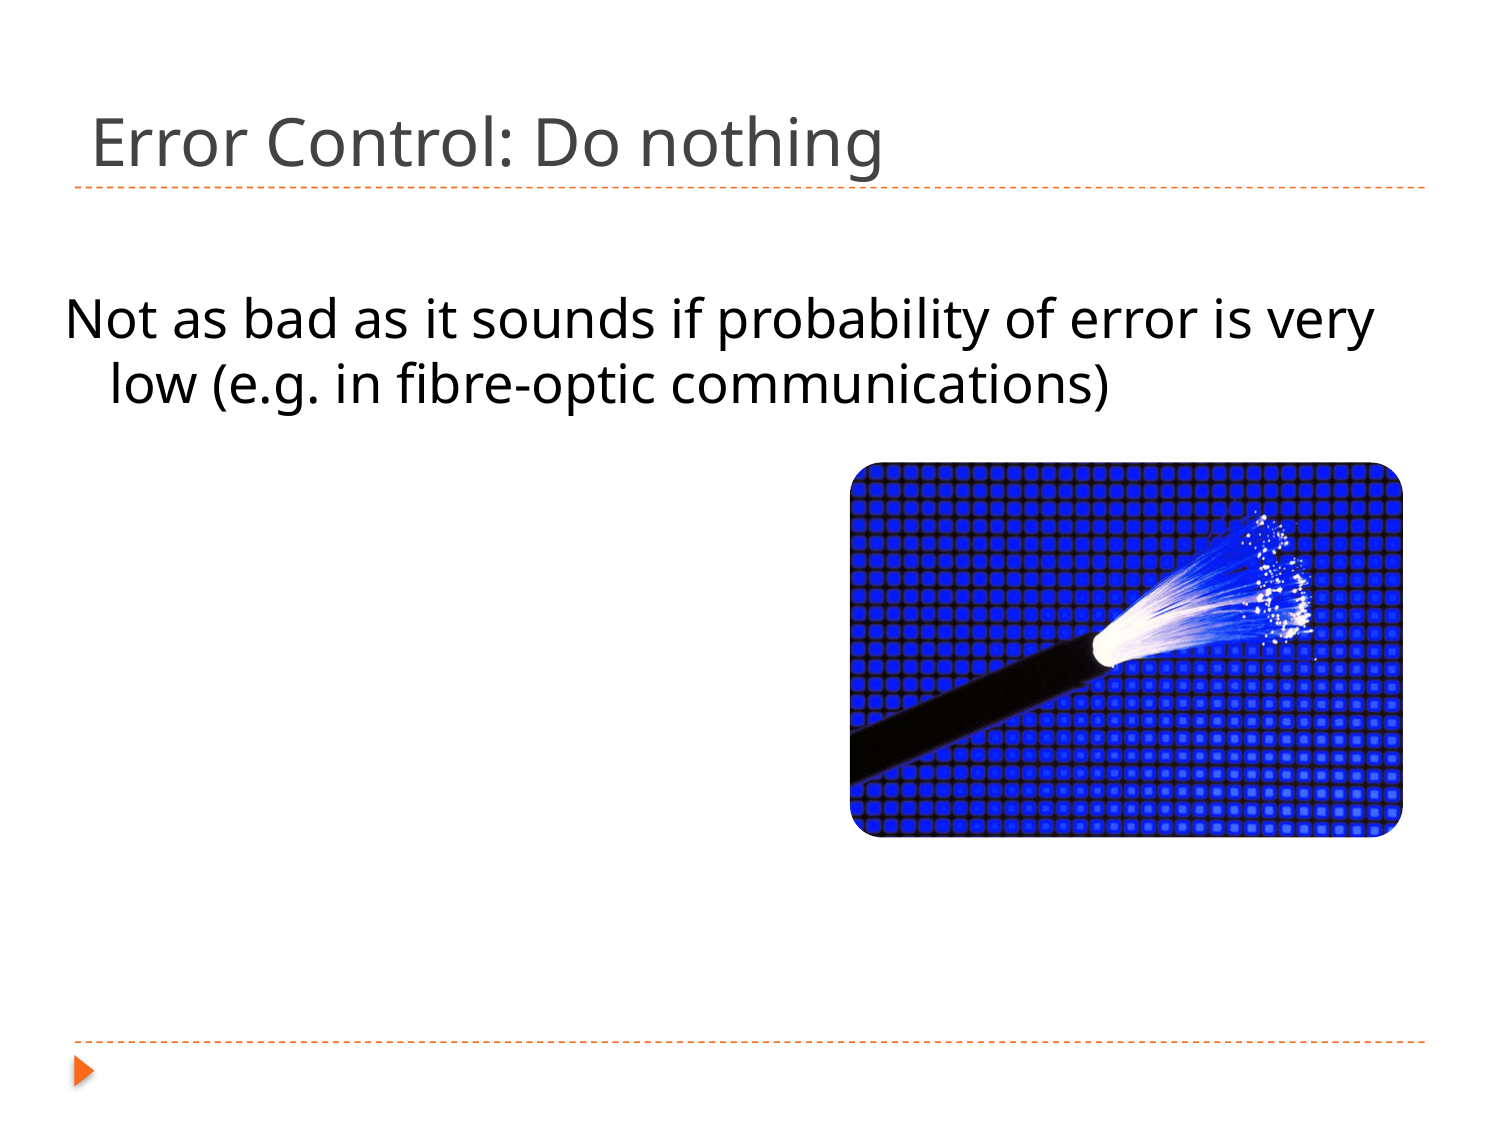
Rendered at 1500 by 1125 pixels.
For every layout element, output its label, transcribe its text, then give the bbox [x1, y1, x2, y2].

picture [849, 462, 1404, 838]
text_box Not as bad as it sounds if probability of error is very low (e.g. in fibre-optic communications) [49, 200, 1463, 475]
title Error Control: Do nothing [75, 24, 1425, 188]
